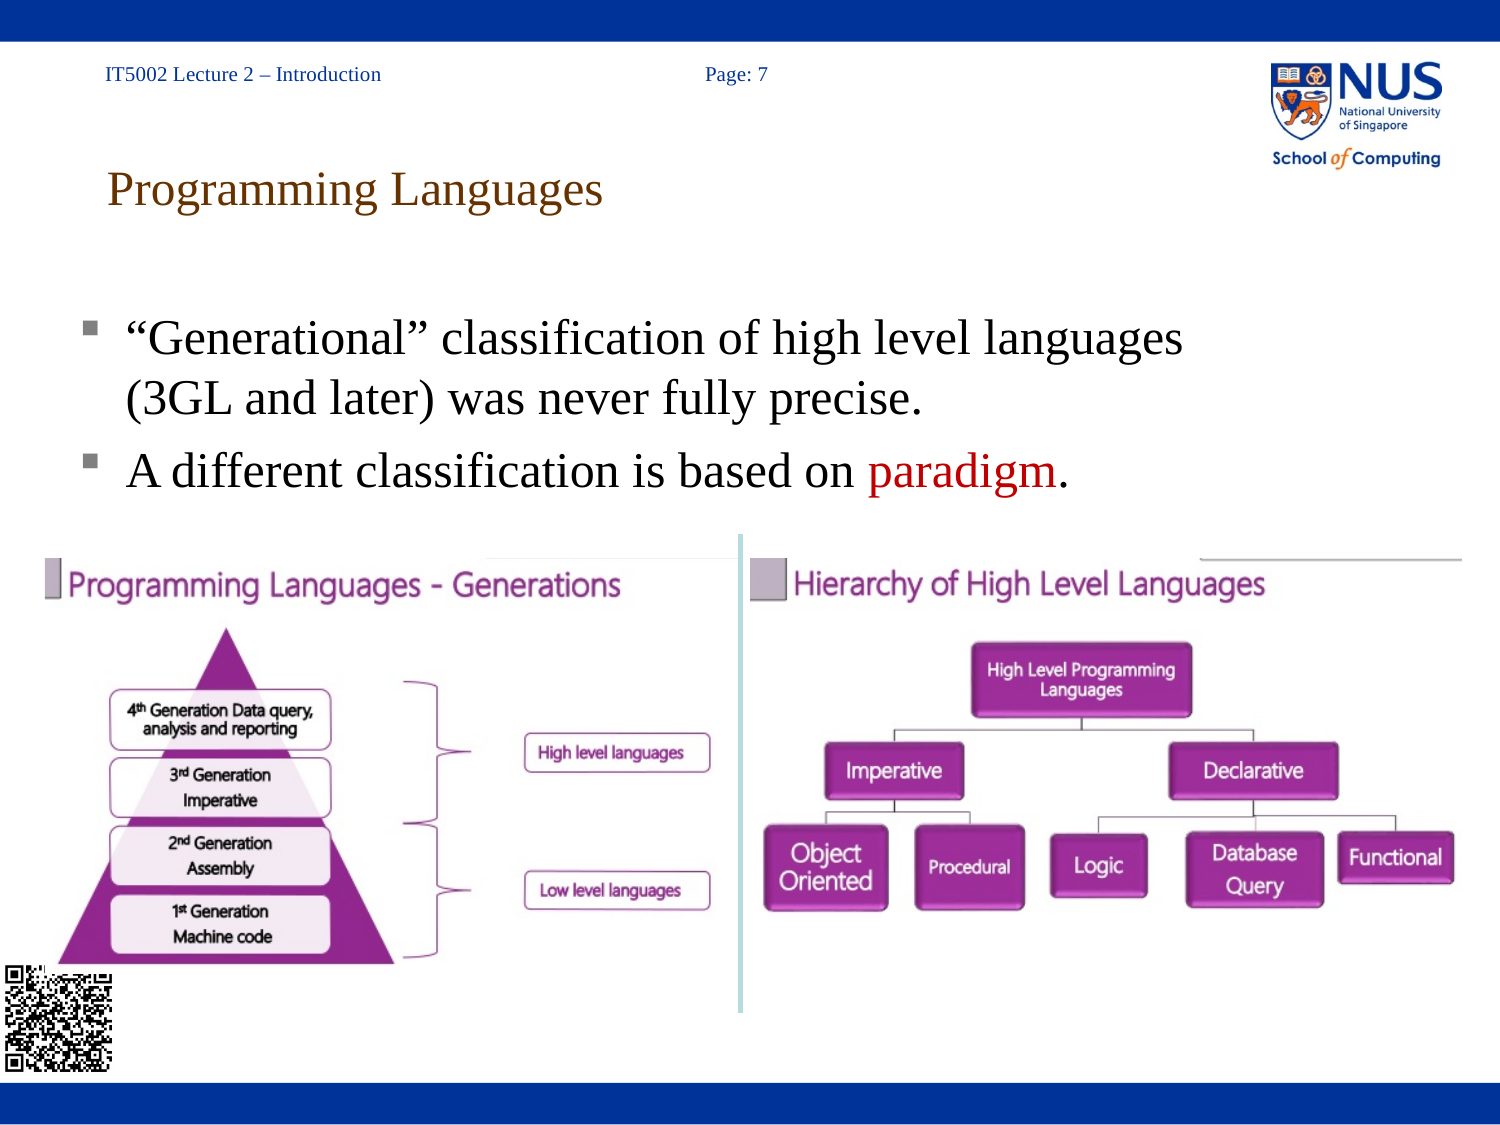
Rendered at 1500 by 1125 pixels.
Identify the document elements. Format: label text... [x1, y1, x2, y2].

picture [749, 558, 1463, 924]
picture [0, 558, 740, 1077]
text_box “Generational” classification of high level languages (3GL and later) was never fully precise. A different classification is based on paradigm. [64, 297, 1309, 505]
picture [1271, 61, 1442, 171]
title Programming Languages [90, 92, 1160, 280]
